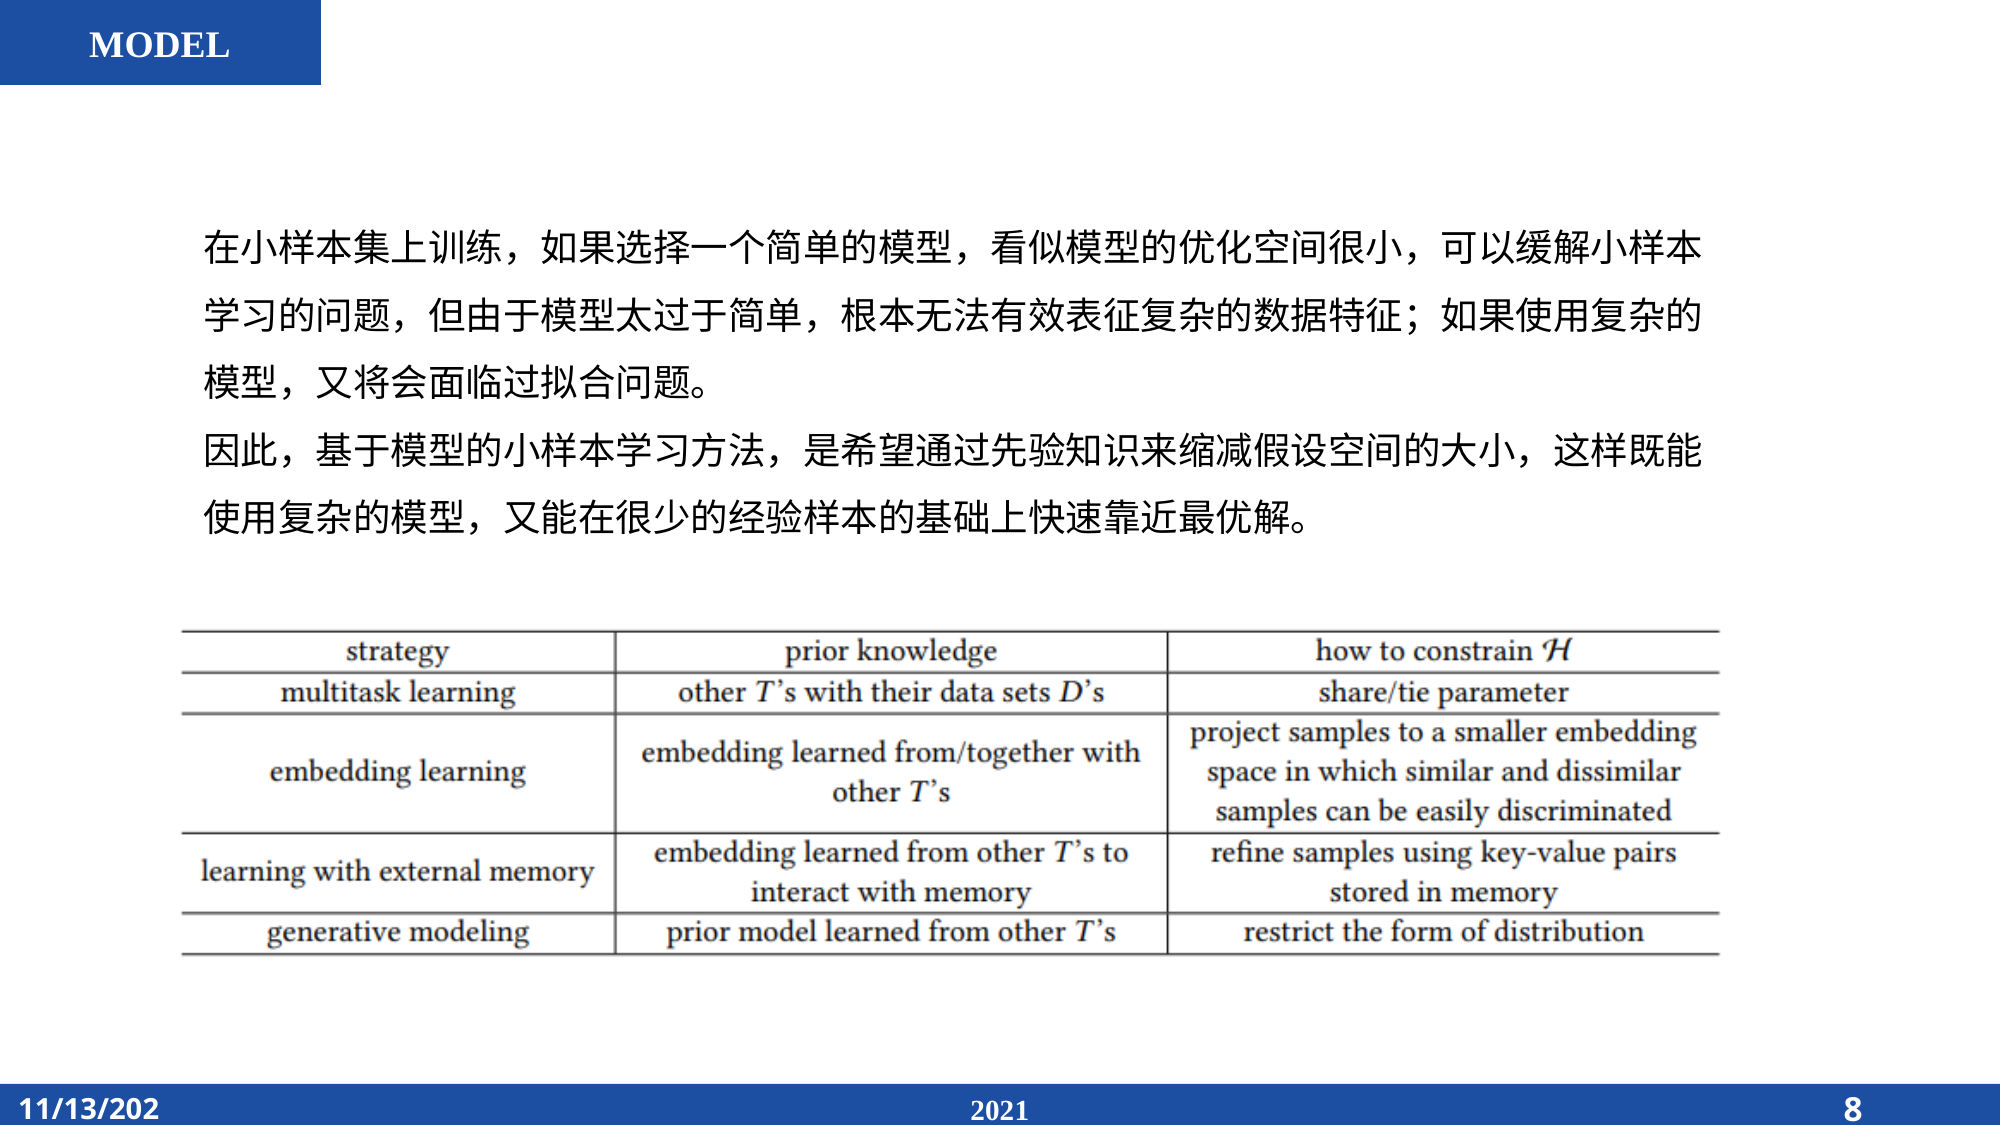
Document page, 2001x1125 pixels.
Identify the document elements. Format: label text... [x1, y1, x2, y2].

picture [160, 583, 1772, 1012]
text_box 在小样本集上训练，如果选择一个简单的模型，看似模型的优化空间很小，可以缓解小样本学习的问题，但由于模型太过于简单，根本无法有效表征复杂的数据特征；如果使用复杂的模型，又将会面临过拟合问题。 因此，基于模型的小样本学习方法，是希望通过先验知识来缩减假设空间的大小，这样既能使用复杂的模型，又能在很少的经验样本的基础上快速靠近最优解。 [188, 194, 1734, 547]
text_box MODEL [0, 0, 321, 85]
